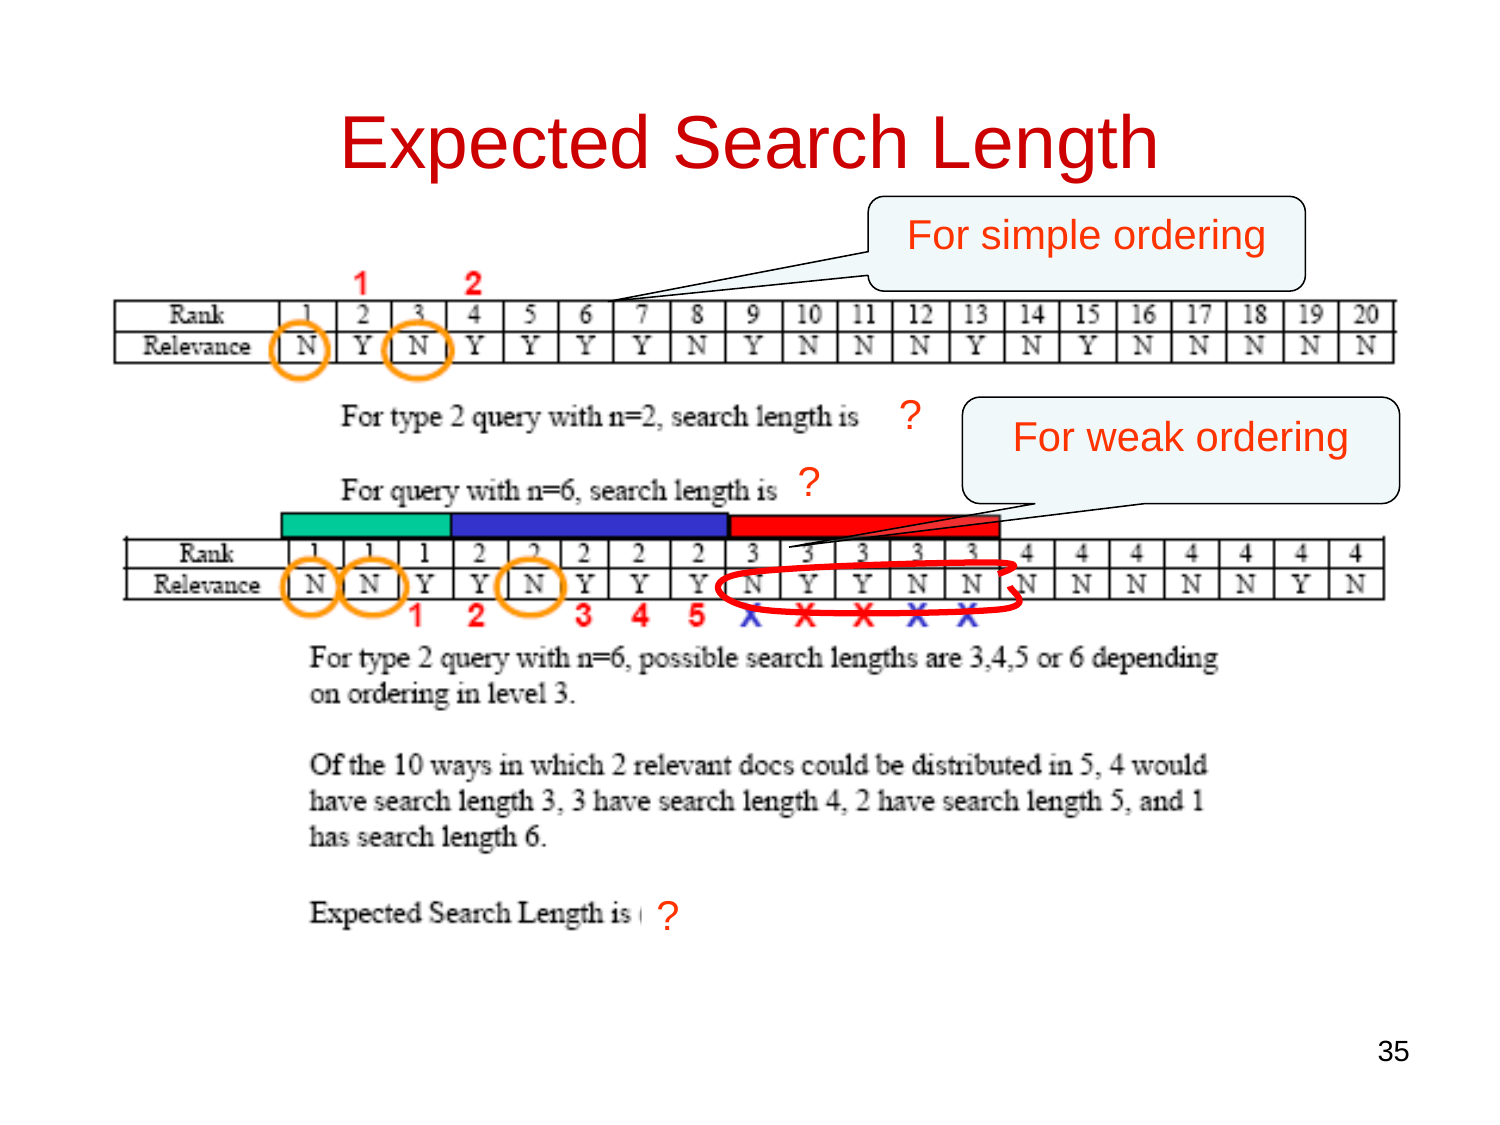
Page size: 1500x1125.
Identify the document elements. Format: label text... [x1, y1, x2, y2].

text_box For simple ordering [868, 196, 1306, 241]
slide_number 35 [1074, 1024, 1425, 1103]
title Expected Search Length [75, 45, 1425, 233]
picture [88, 243, 1412, 945]
